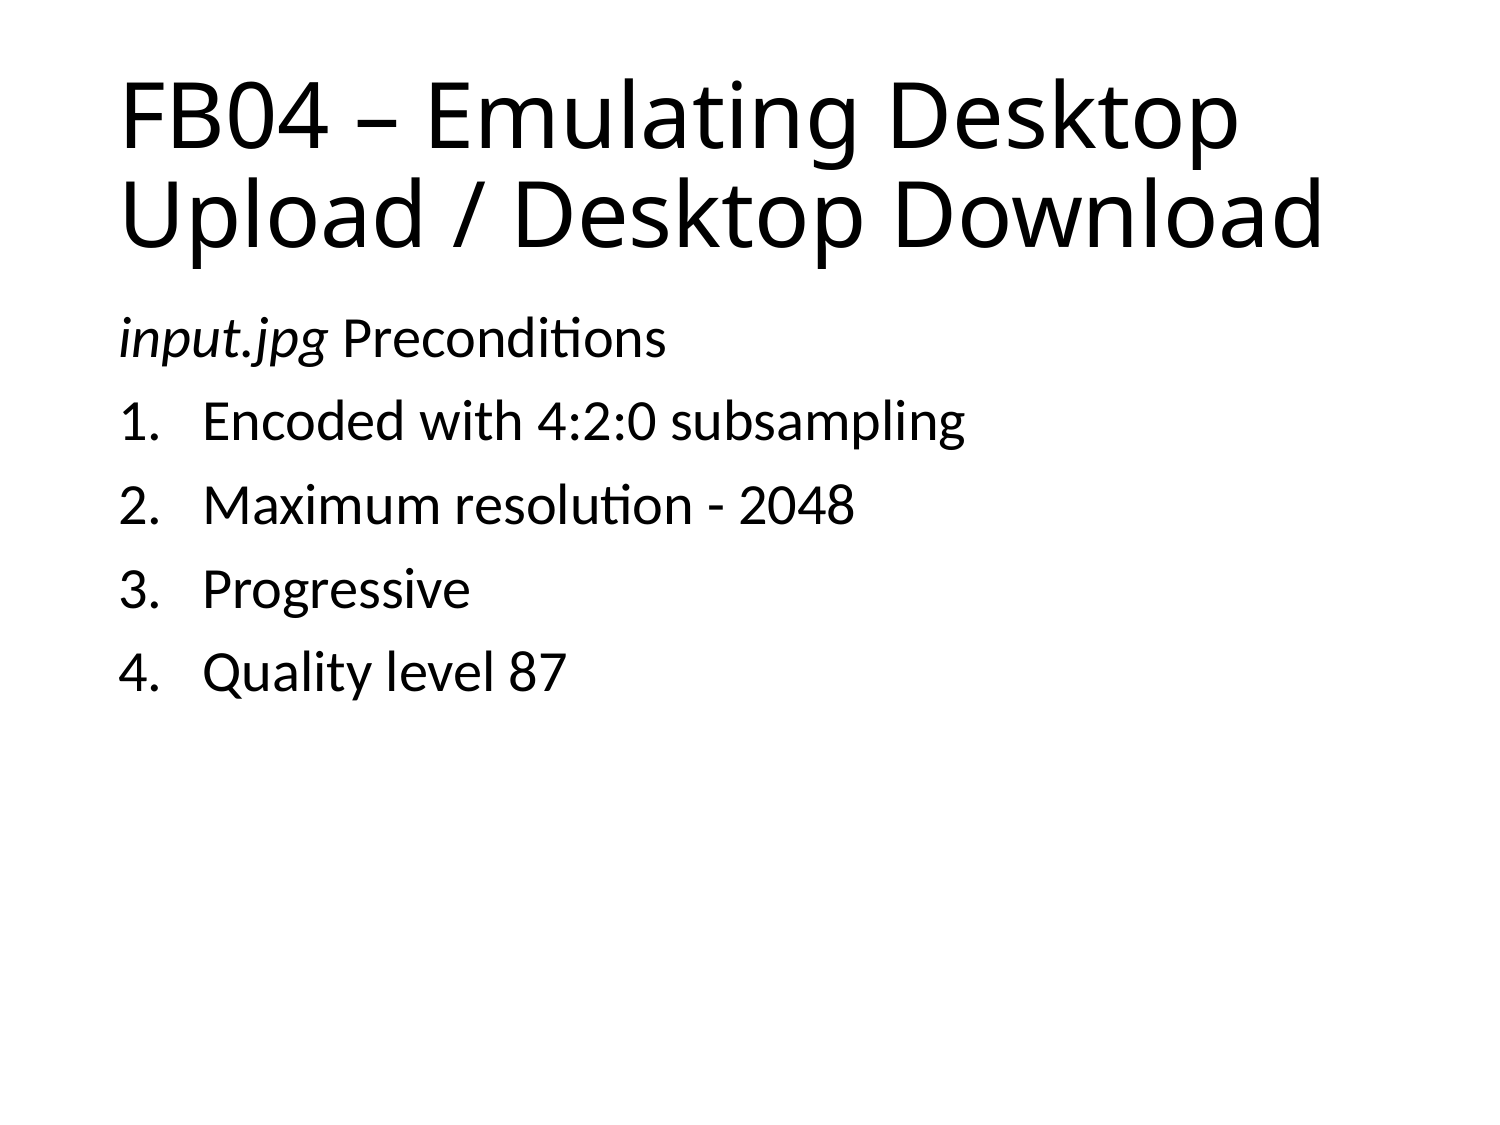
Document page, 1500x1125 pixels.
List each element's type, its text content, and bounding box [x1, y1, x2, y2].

title FB04 – Emulating Desktop Upload / Desktop Download [103, 59, 1397, 278]
list input.jpg Preconditions Encoded with 4:2:0 subsampling Maximum resolution - 2048 Progressive Quality level 87 [103, 299, 1397, 1014]
